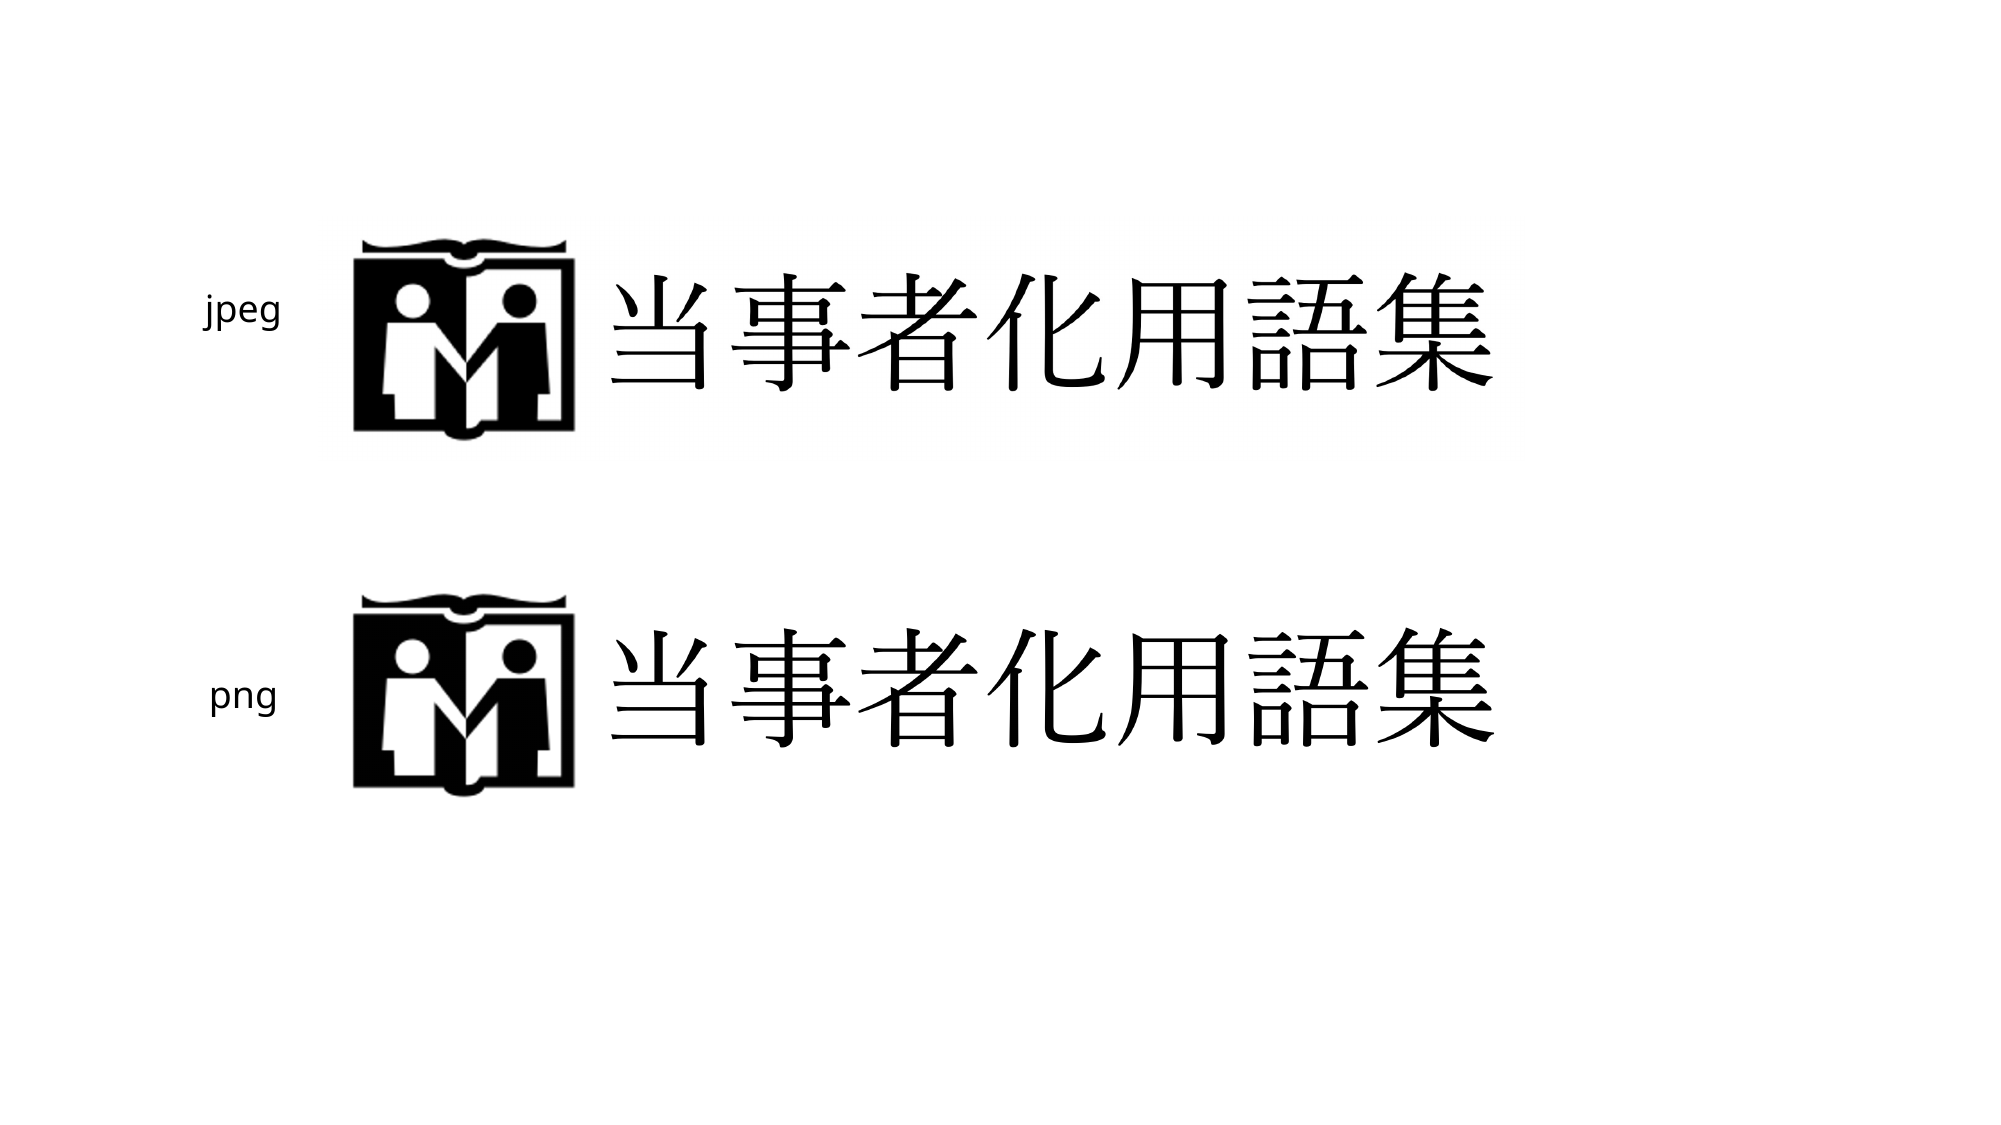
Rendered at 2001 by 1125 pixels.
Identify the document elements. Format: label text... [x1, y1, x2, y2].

text_box jpeg [190, 277, 297, 338]
picture [318, 216, 1526, 461]
text_box png [194, 663, 293, 724]
picture [317, 570, 1526, 817]
